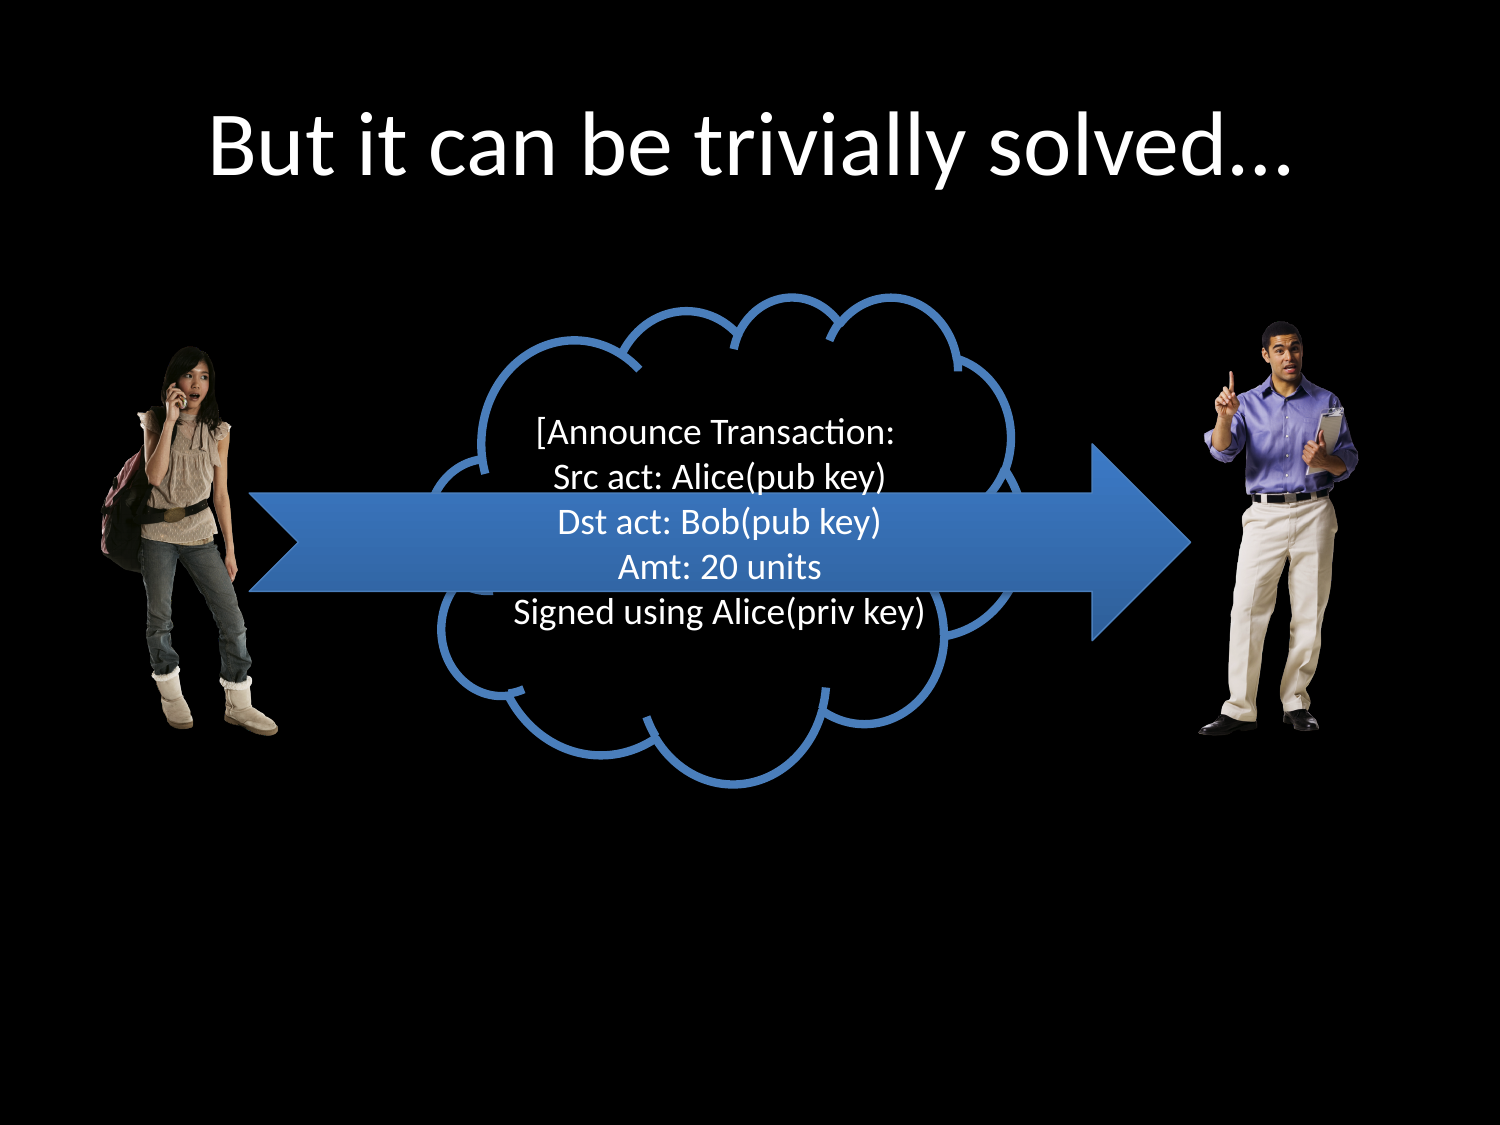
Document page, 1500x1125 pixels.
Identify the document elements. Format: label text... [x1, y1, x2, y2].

picture [93, 339, 285, 743]
picture [1190, 312, 1366, 743]
text_box [436, 296, 1017, 490]
text_box [Announce Transaction: Src act: Alice(pub key) Dst act: Bob(pub key) Amt: 20 units Signed using Alice(priv key) [289, 443, 1185, 642]
text_box [440, 599, 1005, 786]
title But it can be trivially solved… [75, 45, 1425, 233]
